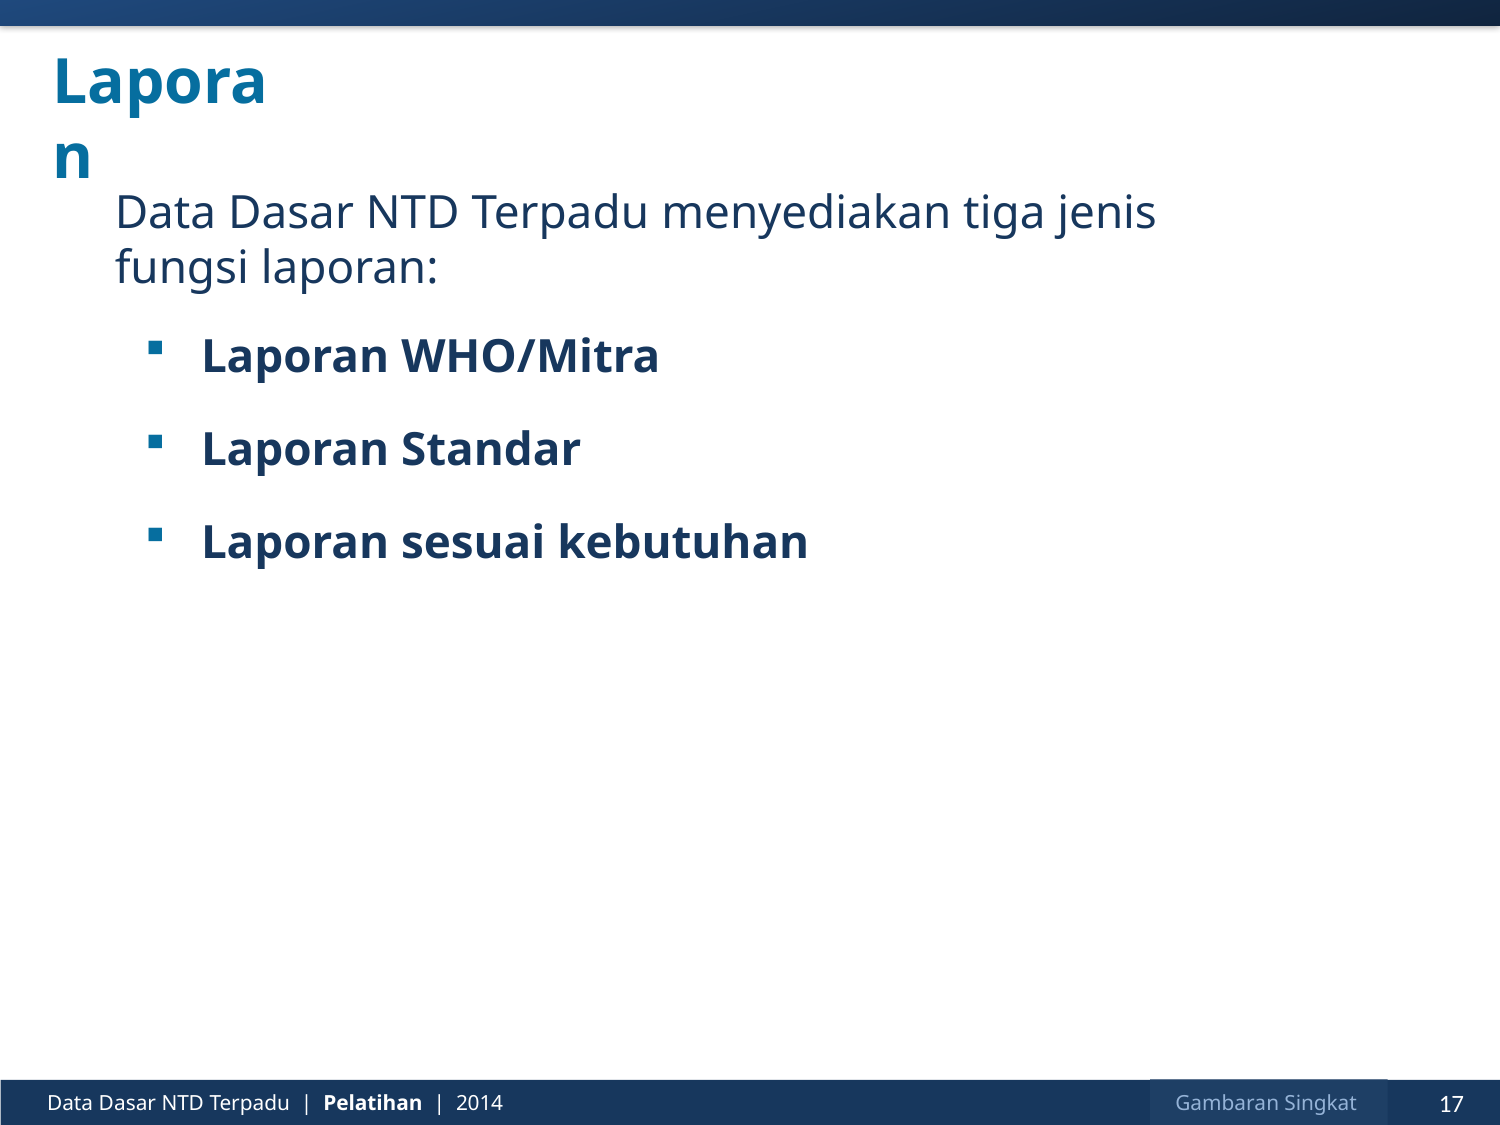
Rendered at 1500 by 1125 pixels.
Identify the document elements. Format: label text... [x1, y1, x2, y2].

title Laporan [22, 33, 333, 130]
list Data Dasar NTD Terpadu menyediakan tiga jenis fungsi laporan: Laporan WHO/Mitra Laporan Standar Laporan sesuai kebutuhan [99, 174, 1270, 918]
